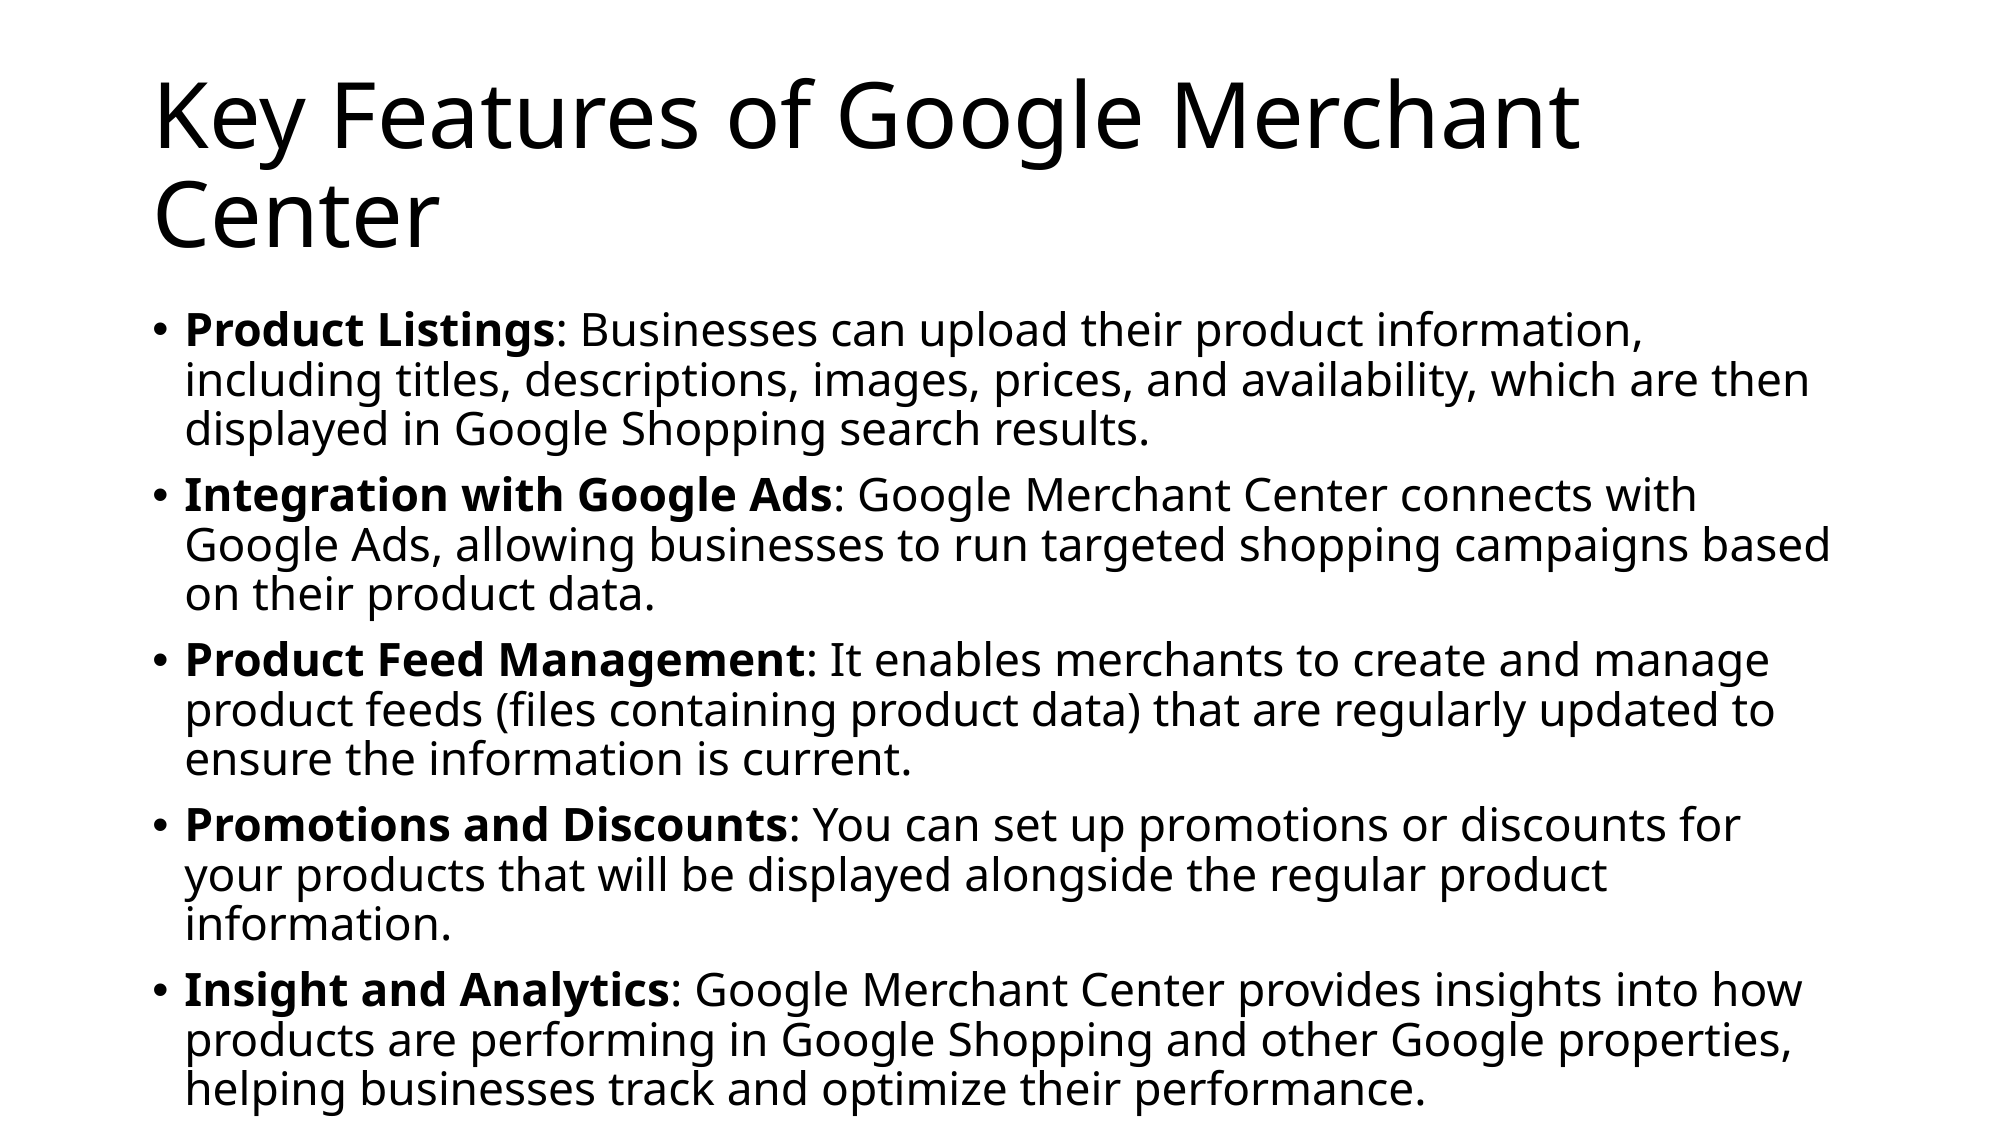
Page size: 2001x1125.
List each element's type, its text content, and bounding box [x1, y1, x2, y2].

title Key Features of Google Merchant Center [137, 59, 1863, 278]
list Product Listings: Businesses can upload their product information, including titles, descriptions, images, prices, and availability, which are then displayed in Google Shopping search results. Integration with Google Ads: Google Merchant Center connects with Google Ads, allowing businesses to run targeted shopping campaigns based on their product data. Product Feed Management: It enables merchants to create and manage product feeds (files containing product data) that are regularly updated to ensure the information is current. Promotions and Discounts: You can set up promotions or discounts for your products that will be displayed alongside the regular product information. Insight and Analytics: Google Merchant Center provides insights into how products are performing in Google Shopping and other Google properties, helping businesses track and optimize their performance. [137, 299, 1863, 1125]
